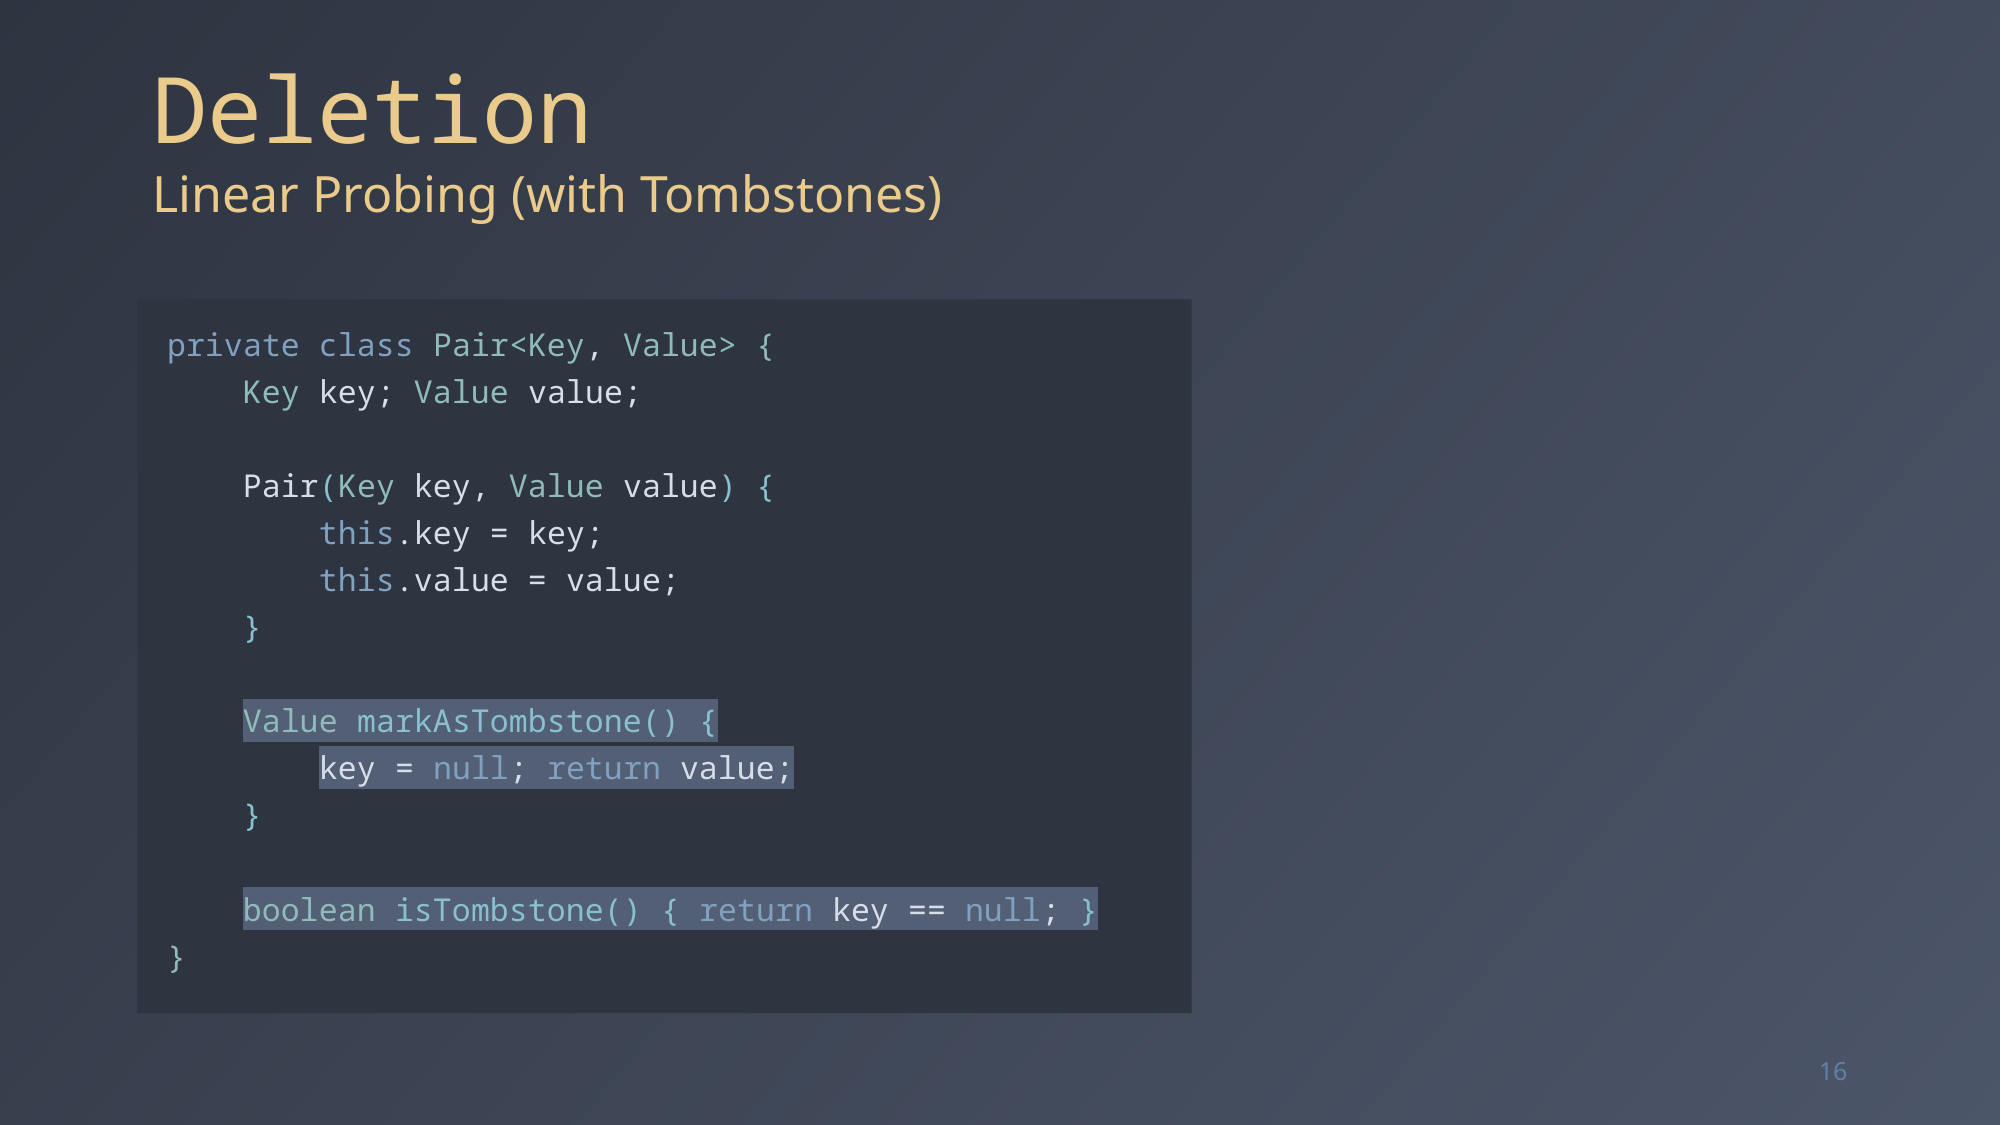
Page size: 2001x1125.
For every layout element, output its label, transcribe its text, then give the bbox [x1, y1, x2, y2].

title Deletion Linear Probing (with Tombstones) [137, 26, 1863, 230]
slide_number 16 [1738, 1042, 1863, 1103]
list private class Pair<Key, Value> { Key key; Value value; Pair(Key key, Value value) { this.key = key; this.value = value; } Value markAsTombstone() { key = null; return value; } boolean isTombstone() { return key == null; } } [137, 299, 1192, 1014]
